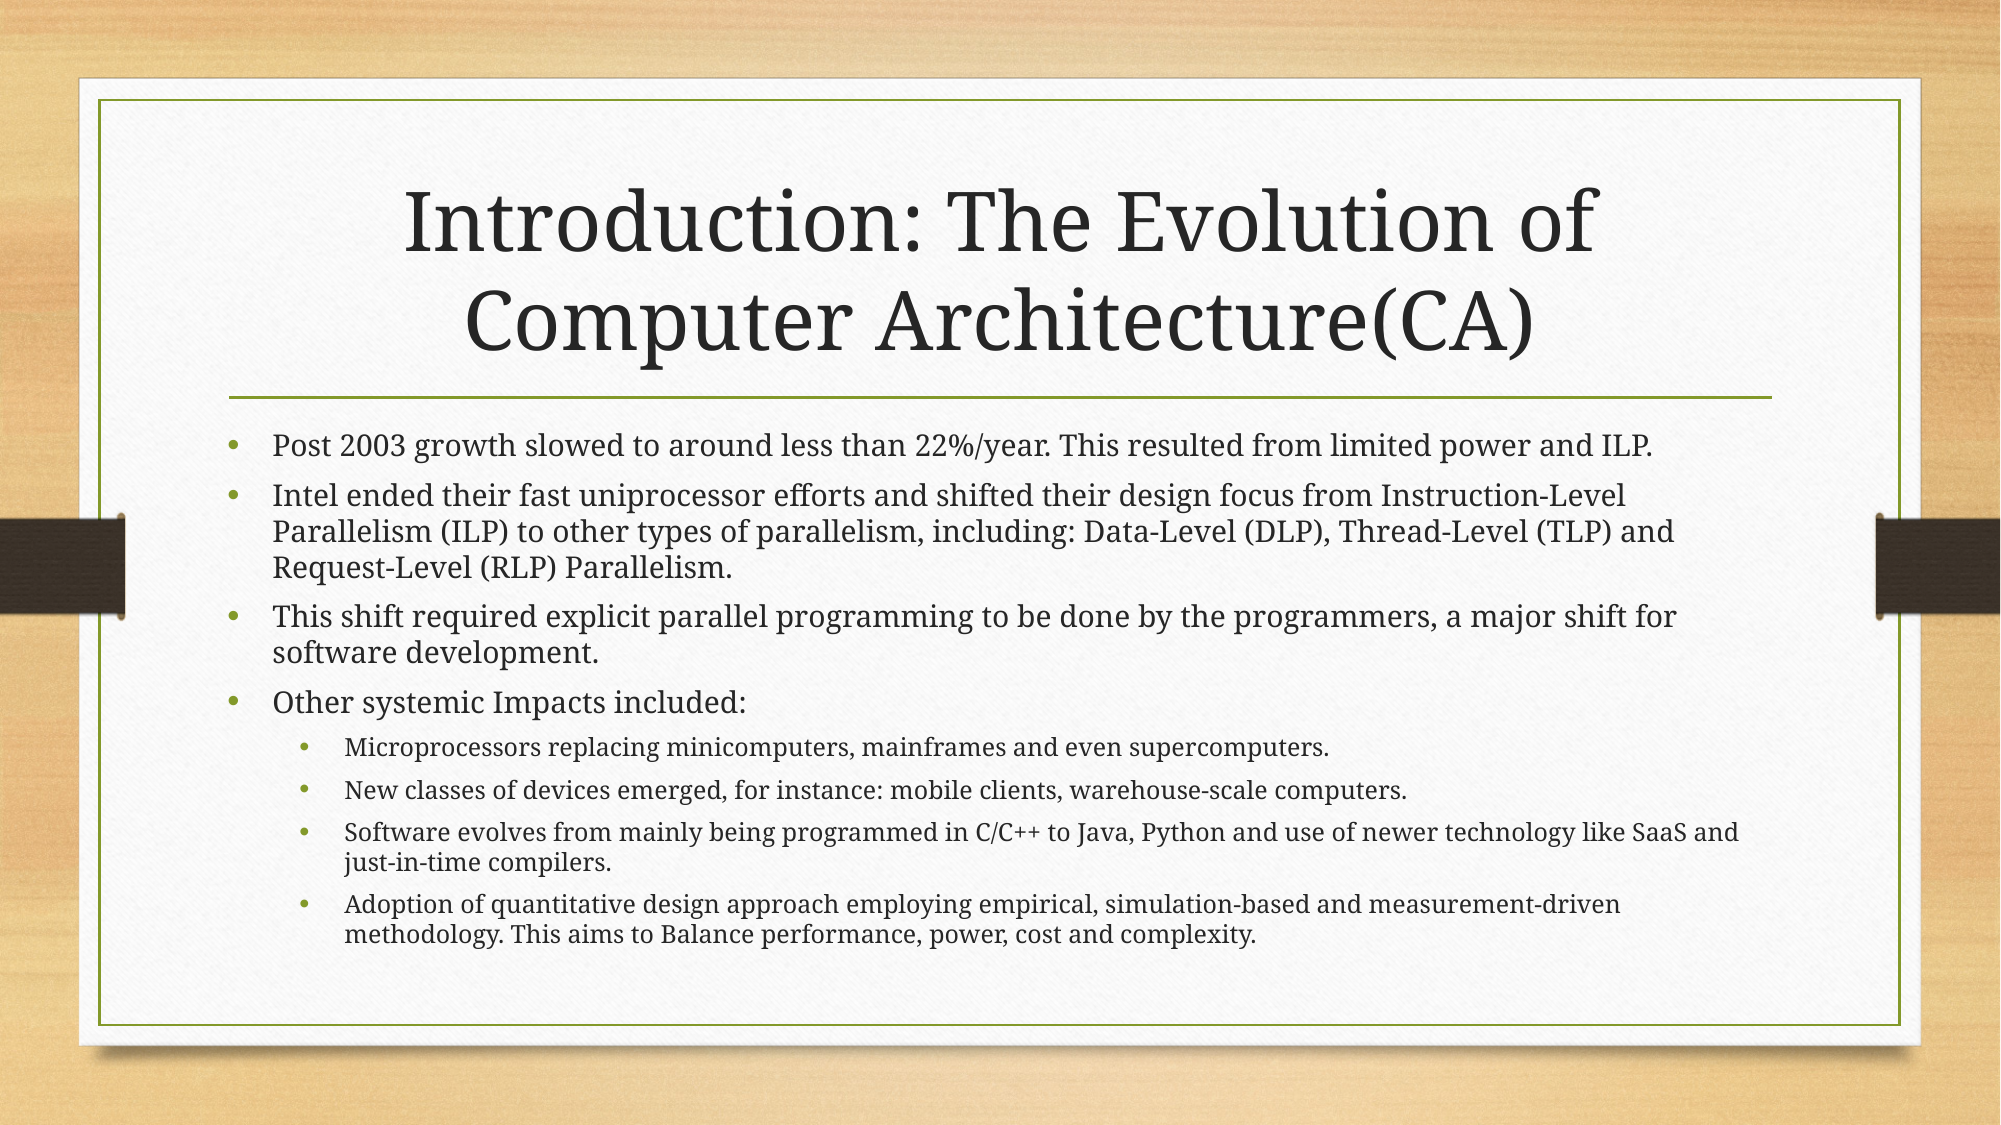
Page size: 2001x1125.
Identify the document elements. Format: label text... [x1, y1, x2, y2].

list Post 2003 growth slowed to around less than 22%/year. This resulted from limited power and ILP. Intel ended their fast uniprocessor efforts and shifted their design focus from Instruction-Level Parallelism (ILP) to other types of parallelism, including: Data-Level (DLP), Thread-Level (TLP) and Request-Level (RLP) Parallelism. This shift required explicit parallel programming to be done by the programmers, a major shift for software development. Other systemic Impacts included: Microprocessors replacing minicomputers, mainframes and even supercomputers. New classes of devices emerged, for instance: mobile clients, warehouse-scale computers. Software evolves from mainly being programmed in C/C++ to Java, Python and use of newer technology like SaaS and just-in-time compilers. Adoption of quantitative design approach employing empirical, simulation-based and measurement-driven methodology. This aims to Balance performance, power, cost and complexity. [212, 419, 1788, 964]
title Introduction: The Evolution of Computer Architecture(CA) [212, 161, 1788, 375]
picture [0, 0, 2001, 1125]
